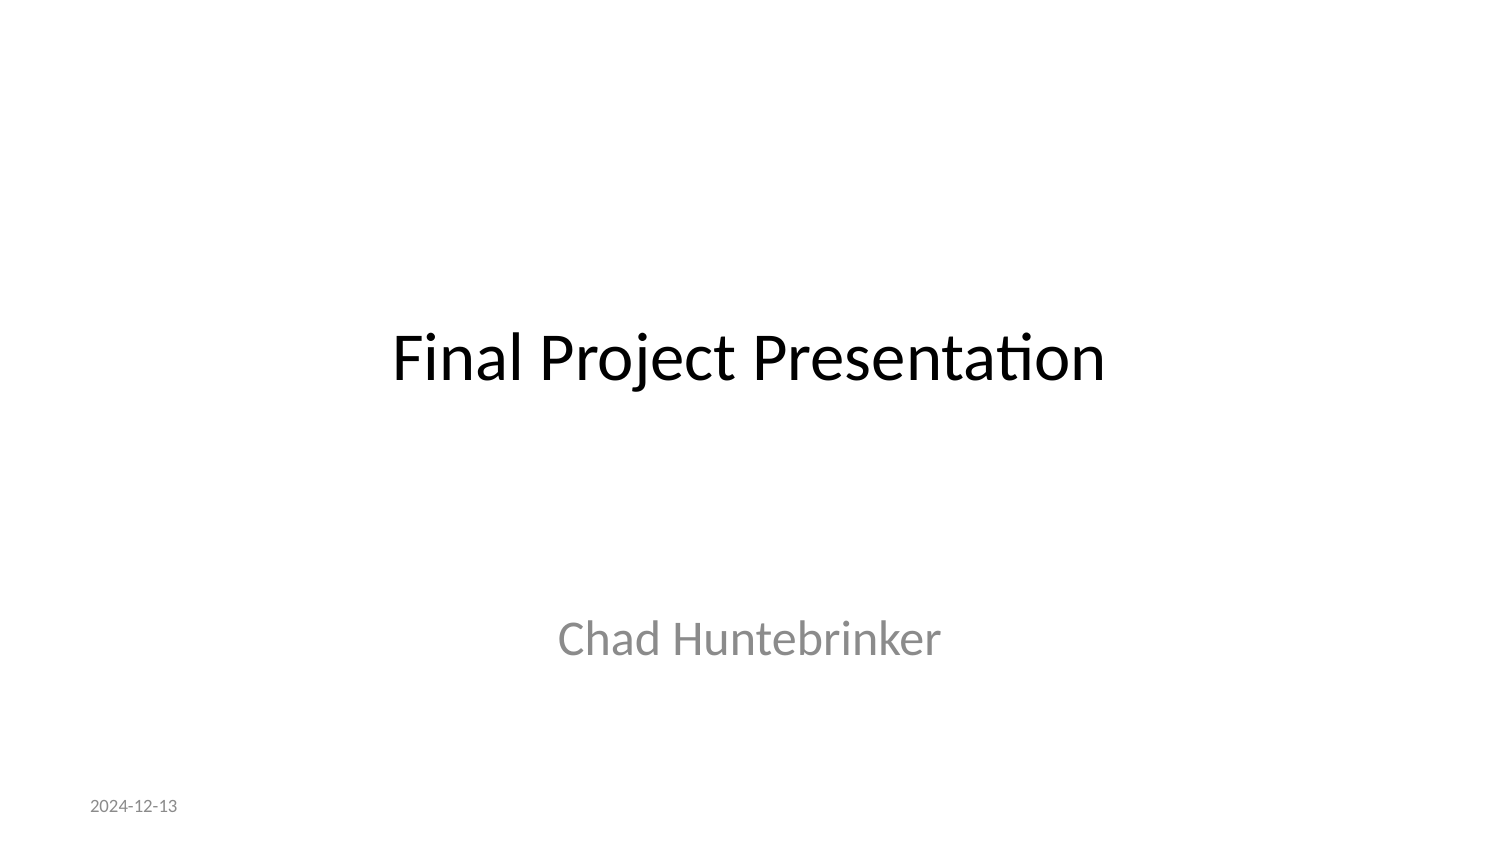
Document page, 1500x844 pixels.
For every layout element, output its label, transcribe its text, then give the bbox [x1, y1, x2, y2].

subtitle Chad Huntebrinker [225, 478, 1275, 694]
title Final Project Presentation [112, 262, 1388, 443]
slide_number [75, 782, 425, 827]
